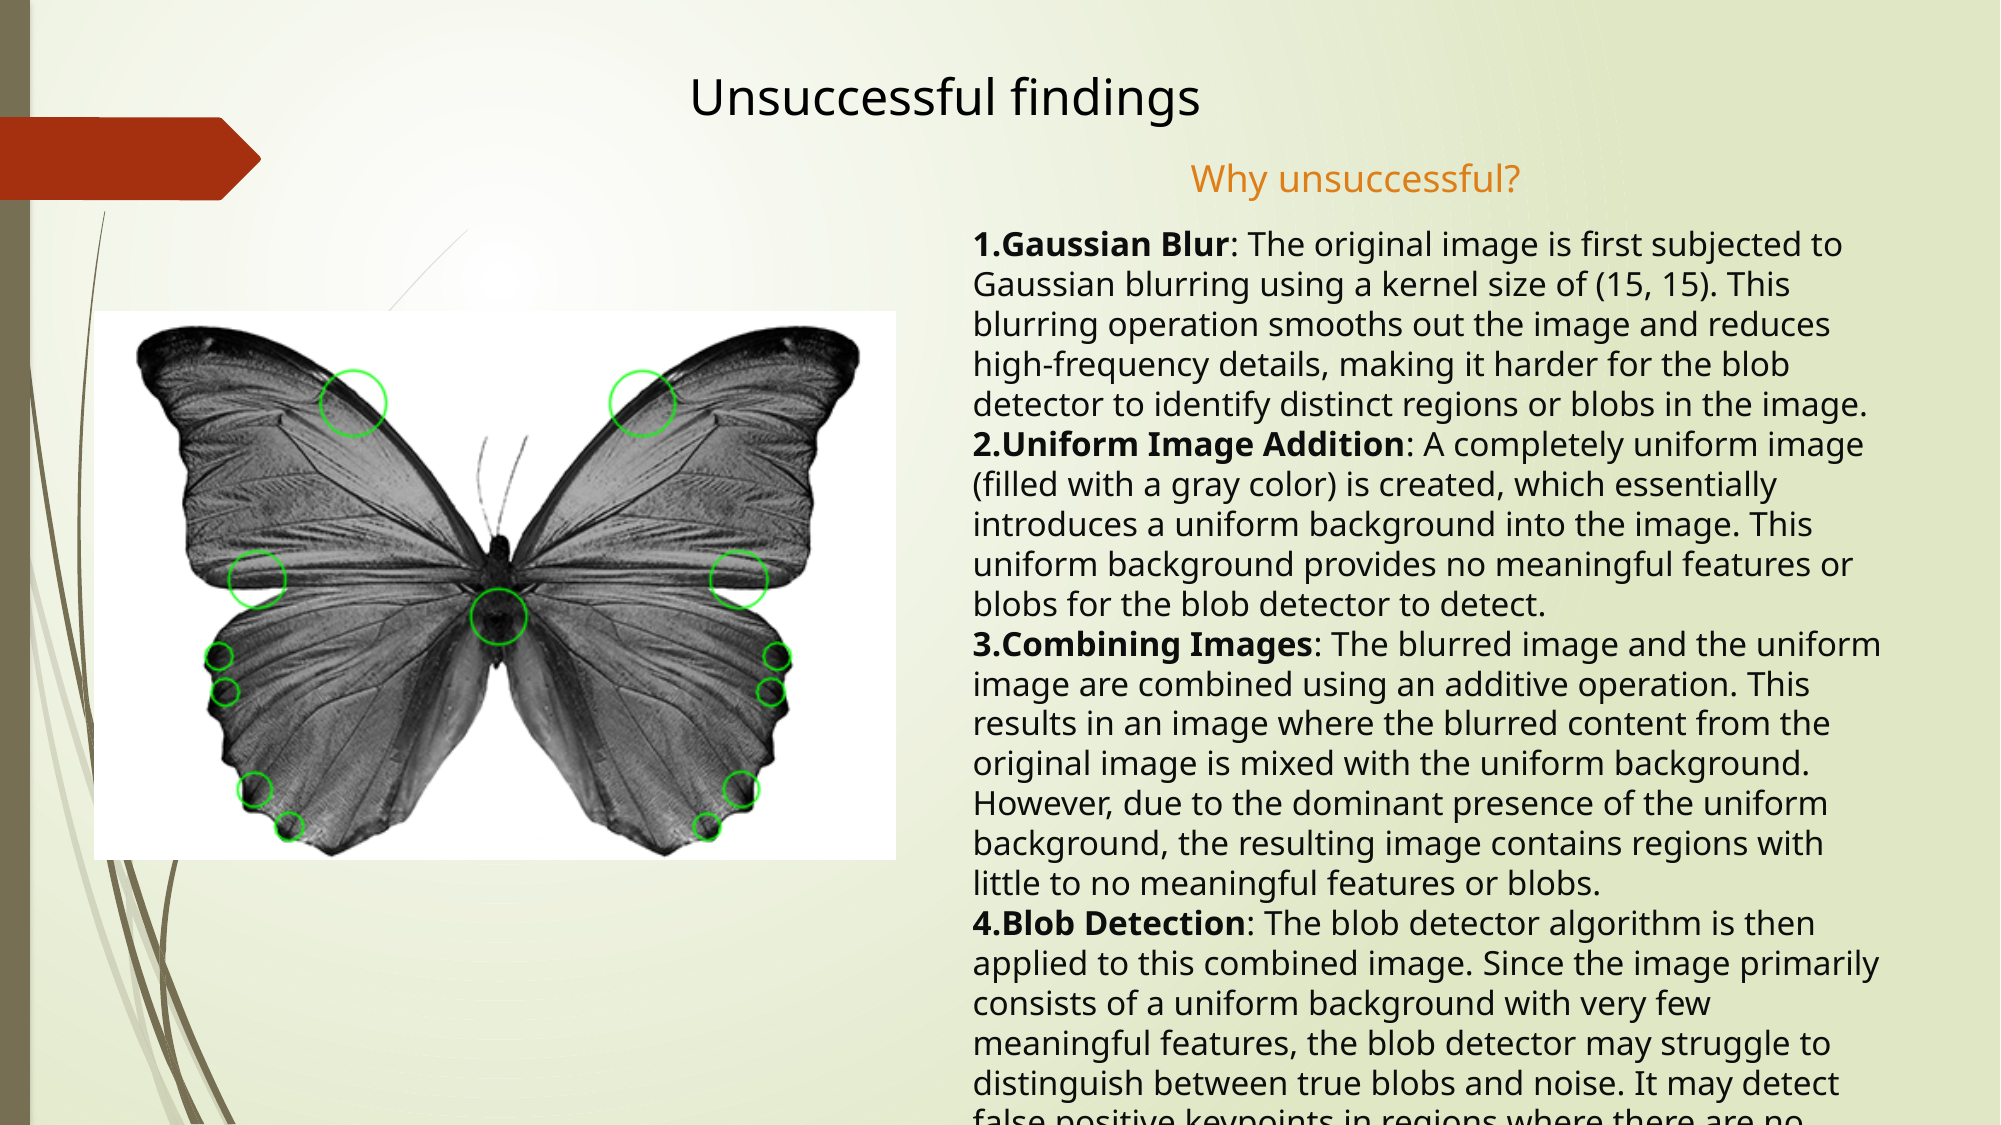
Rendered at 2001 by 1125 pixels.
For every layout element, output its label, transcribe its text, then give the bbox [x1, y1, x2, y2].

text_box Unsuccessful findings [675, 57, 2000, 133]
picture [94, 310, 896, 861]
text_box Why unsuccessful? [1175, 147, 1813, 208]
text_box Gaussian Blur: The original image is first subjected to Gaussian blurring using a kernel size of (15, 15). This blurring operation smooths out the image and reduces high-frequency details, making it harder for the blob detector to identify distinct regions or blobs in the image. Uniform Image Addition: A completely uniform image (filled with a gray color) is created, which essentially introduces a uniform background into the image. This uniform background provides no meaningful features or blobs for the blob detector to detect. Combining Images: The blurred image and the uniform image are combined using an additive operation. This results in an image where the blurred content from the original image is mixed with the uniform background. However, due to the dominant presence of the uniform background, the resulting image contains regions with little to no meaningful features or blobs. Blob Detection: The blob detector algorithm is then applied to this combined image. Since the image primarily consists of a uniform background with very few meaningful features, the blob detector may struggle to distinguish between true blobs and noise. It may detect false positive keypoints in regions where there are no meaningful blobs or features. [957, 216, 1906, 1125]
